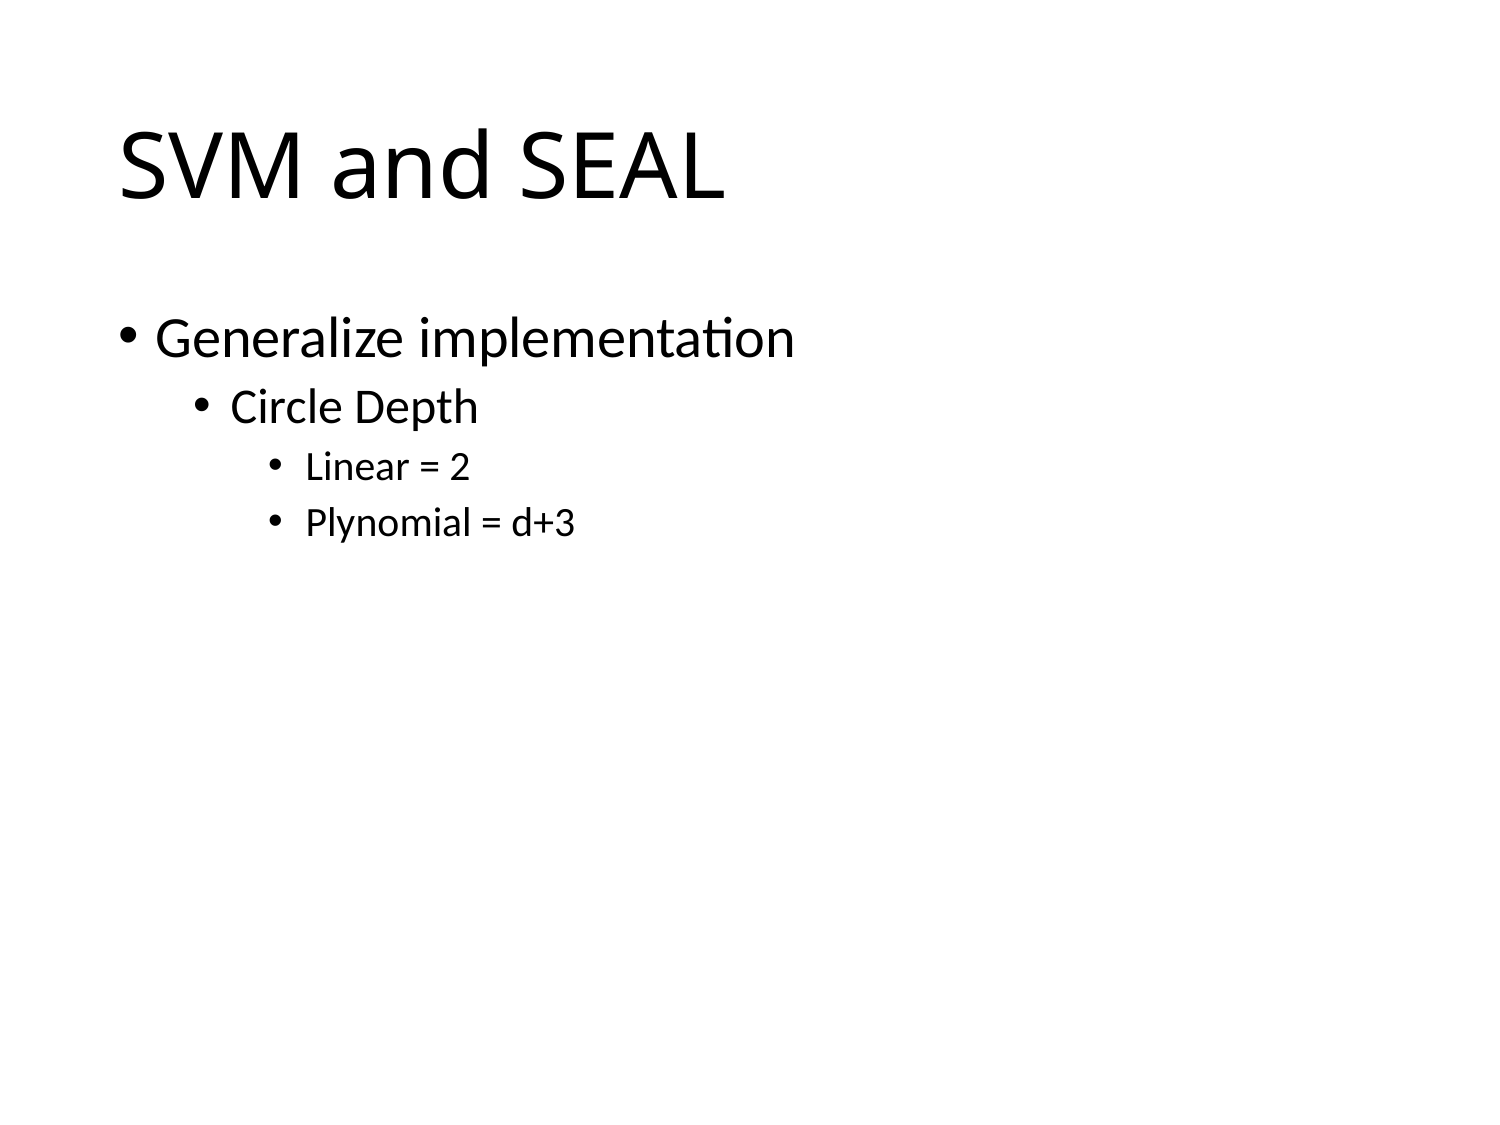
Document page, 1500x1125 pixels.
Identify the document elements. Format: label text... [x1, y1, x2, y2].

list Generalize implementation Circle Depth Linear = 2 Plynomial = d+3 [103, 299, 1397, 1014]
title SVM and SEAL [103, 59, 1397, 278]
